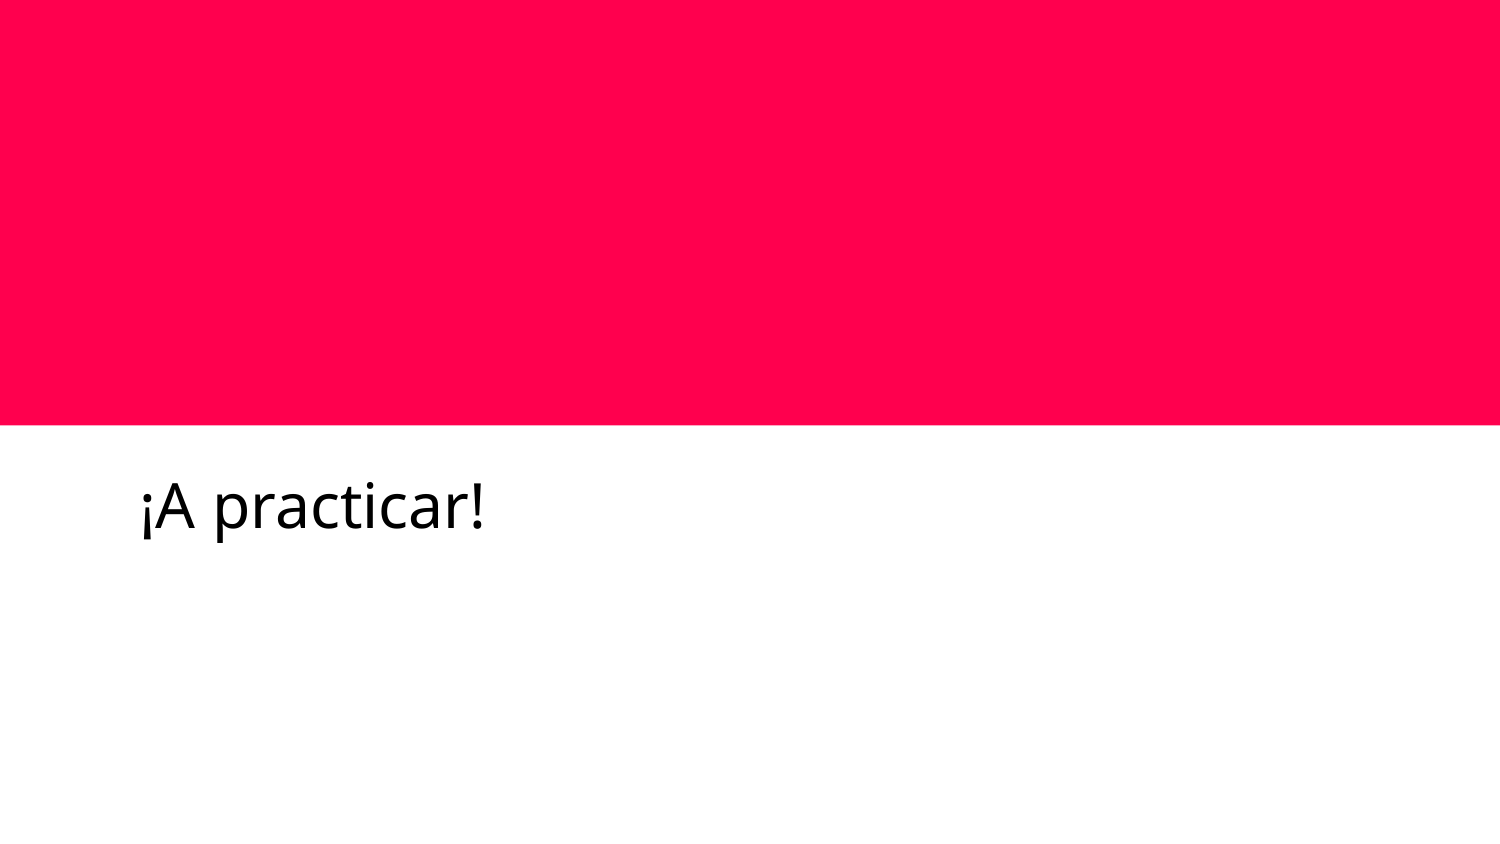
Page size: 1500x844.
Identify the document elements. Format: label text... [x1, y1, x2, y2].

text_box ¡A practicar! [124, 451, 1138, 557]
text_box [145, 406, 638, 451]
